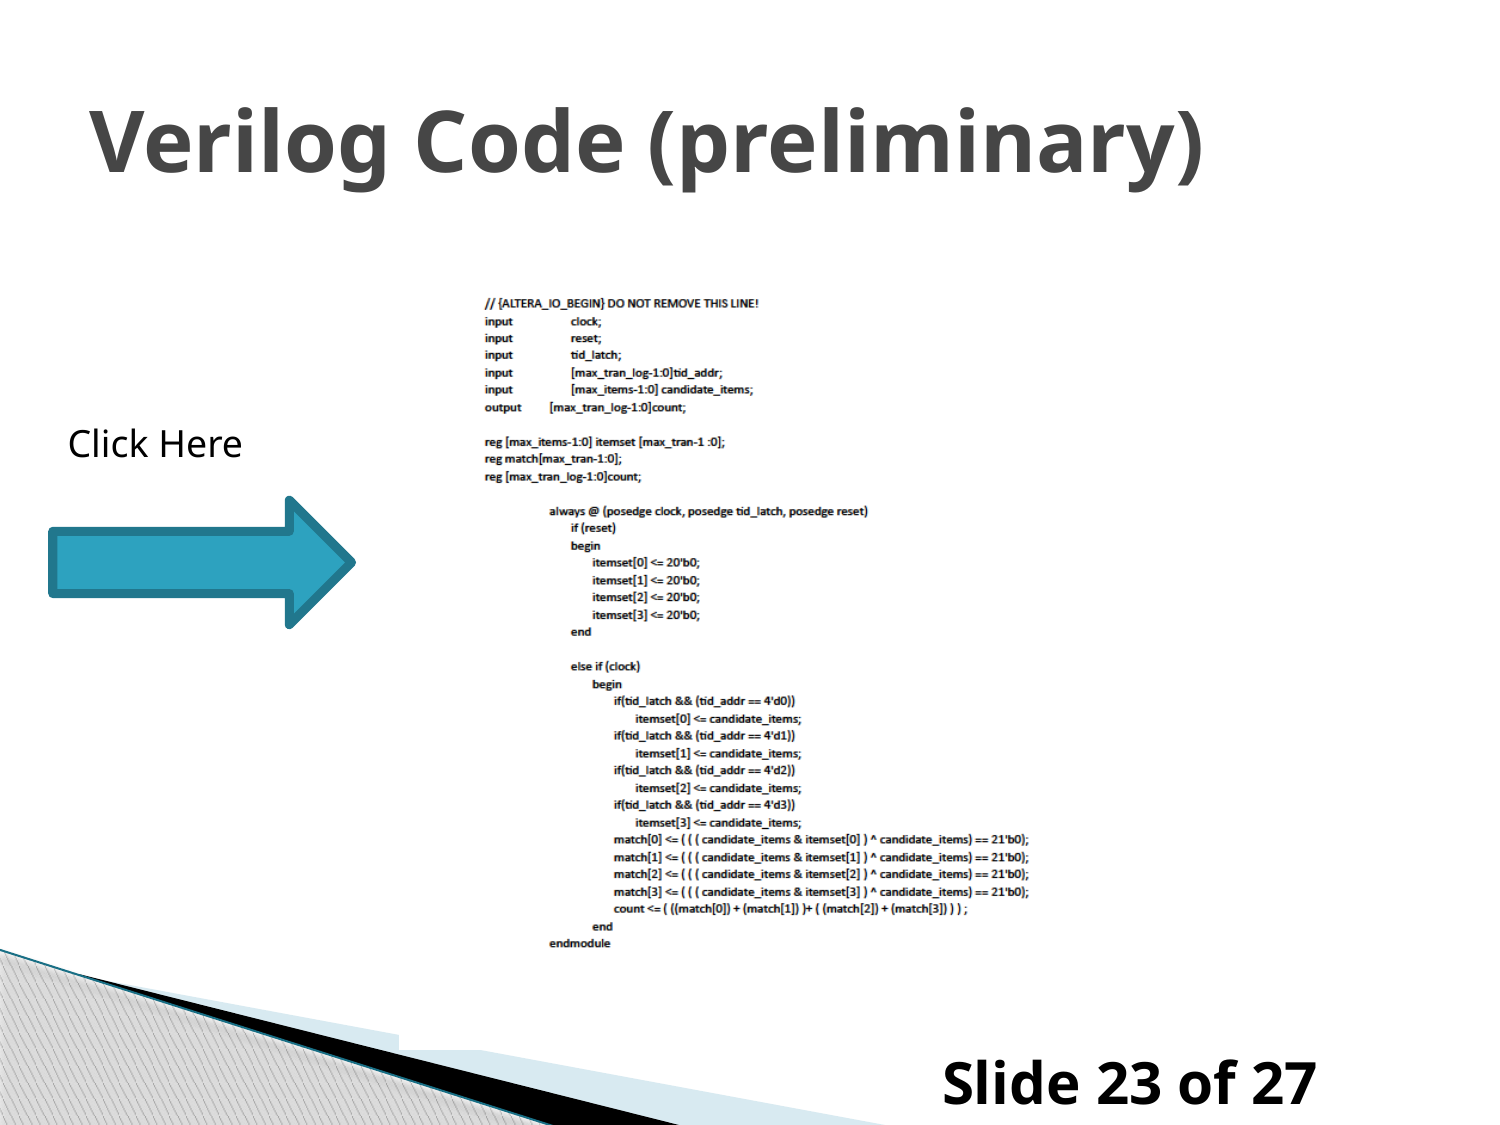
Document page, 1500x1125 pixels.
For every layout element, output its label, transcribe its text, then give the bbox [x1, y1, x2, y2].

title Verilog Code (preliminary) [75, 45, 1425, 233]
text_box Click Here [52, 413, 352, 473]
text_box [48, 495, 357, 630]
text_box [399, 199, 1345, 1050]
